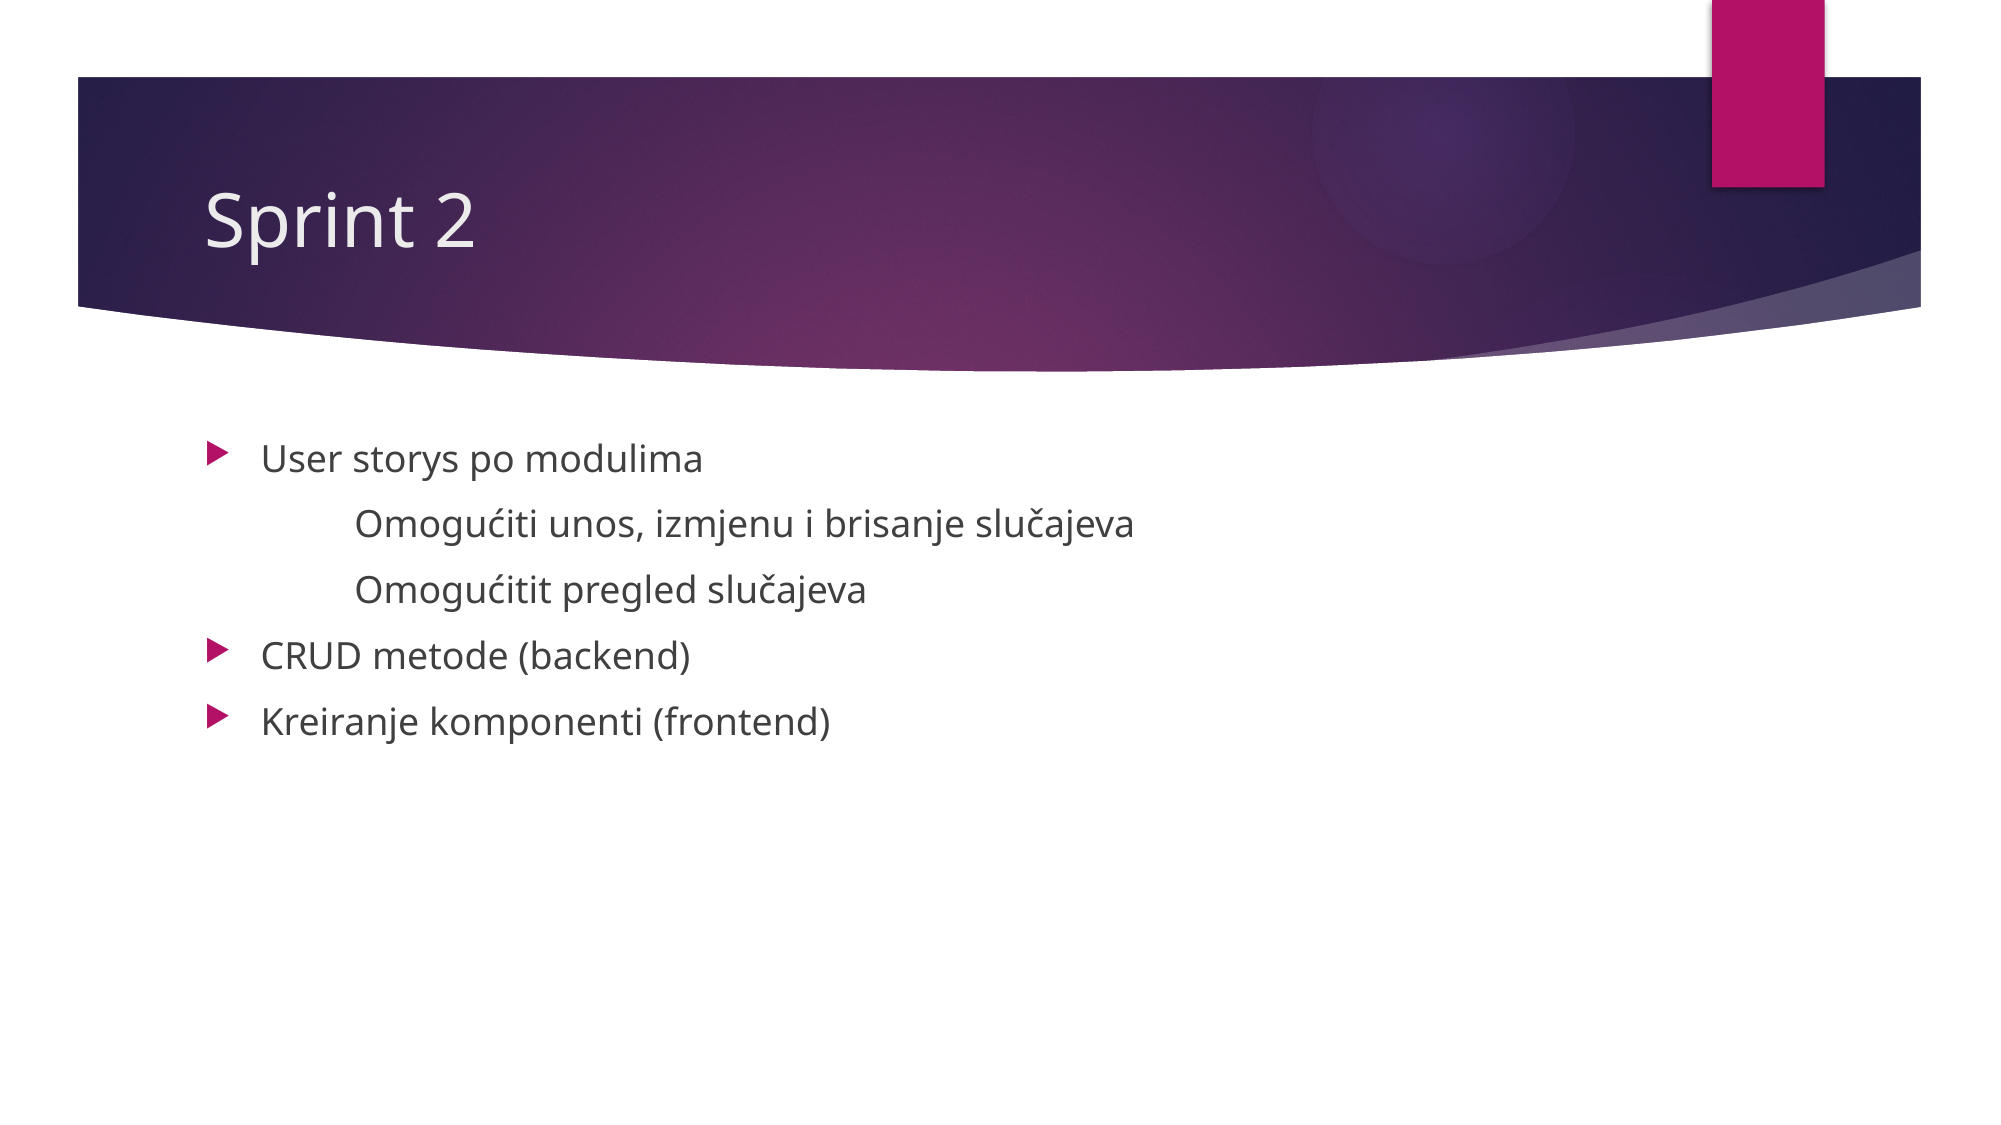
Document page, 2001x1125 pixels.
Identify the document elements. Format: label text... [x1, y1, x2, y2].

title Sprint 2 [189, 159, 1627, 276]
list User storys po modulima Omogućiti unos, izmjenu i brisanje slučajeva Omogućitit pregled slučajeva CRUD metode (backend) Kreiranje komponenti (frontend) [189, 427, 1638, 988]
